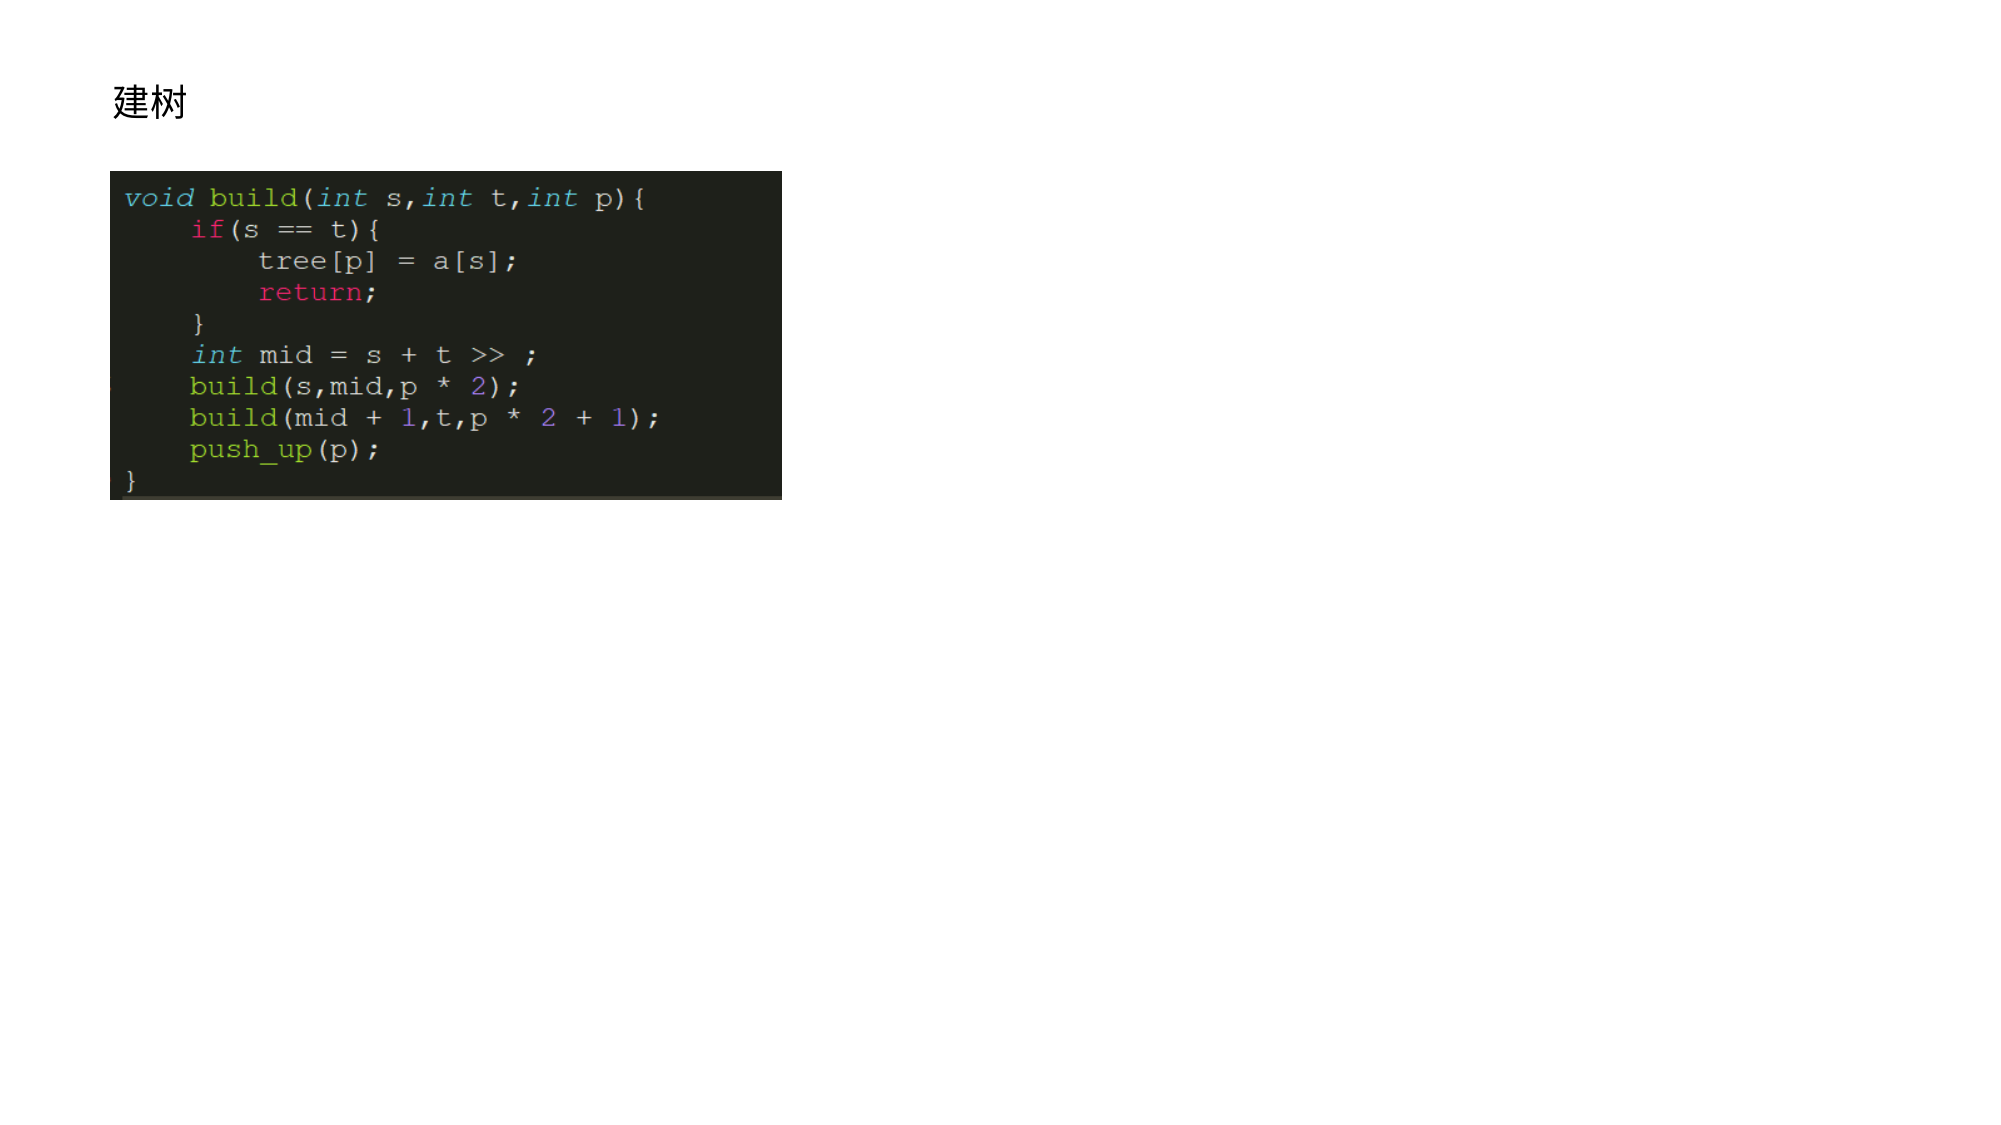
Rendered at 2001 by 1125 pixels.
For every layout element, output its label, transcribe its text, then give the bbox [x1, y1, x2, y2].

text_box 建树 [97, 71, 984, 131]
picture [110, 171, 782, 500]
